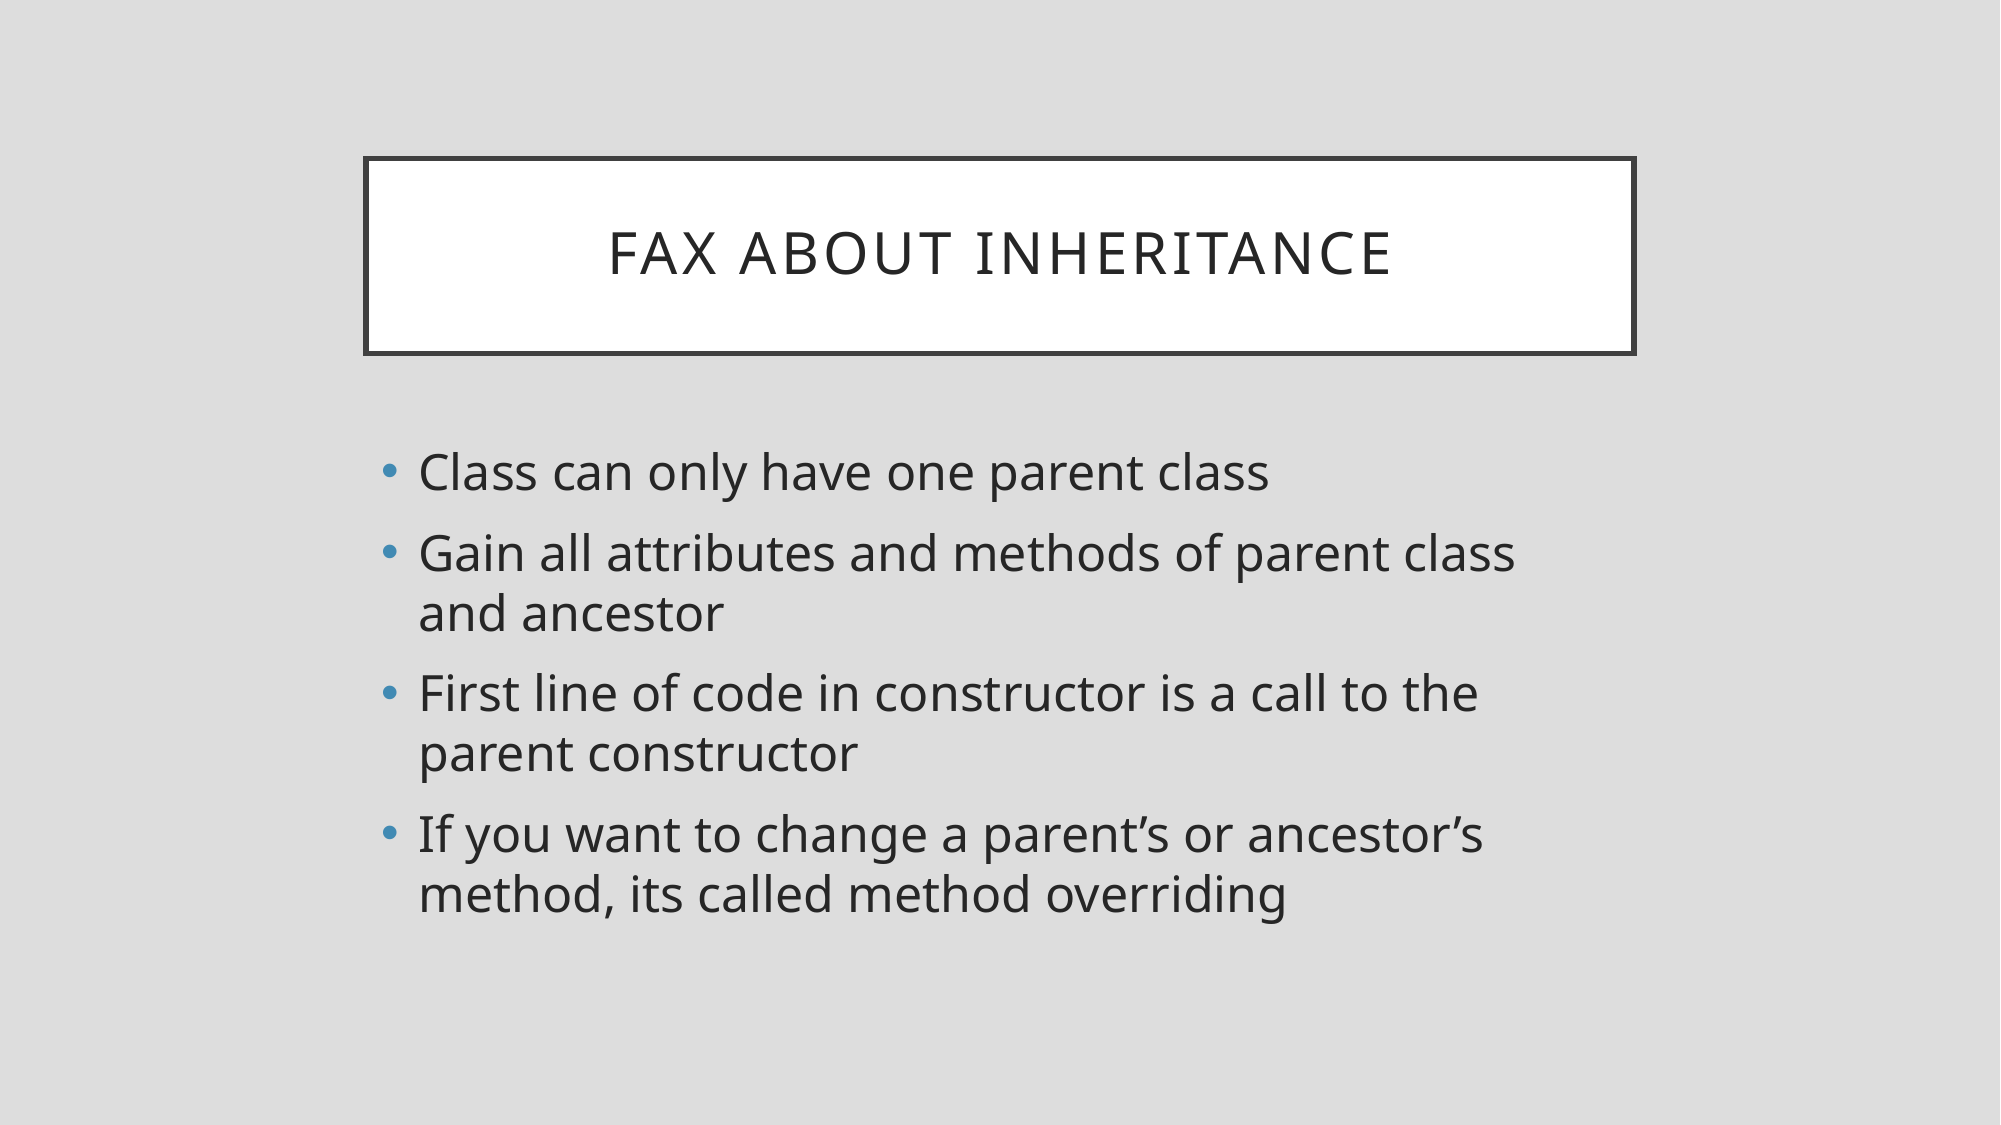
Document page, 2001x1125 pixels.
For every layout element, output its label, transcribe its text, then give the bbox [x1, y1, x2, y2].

list Class can only have one parent class Gain all attributes and methods of parent class and ancestor First line of code in constructor is a call to the parent constructor If you want to change a parent’s or ancestor’s method, its called method overriding [366, 432, 1634, 942]
title Fax about inheritance [363, 156, 1637, 356]
